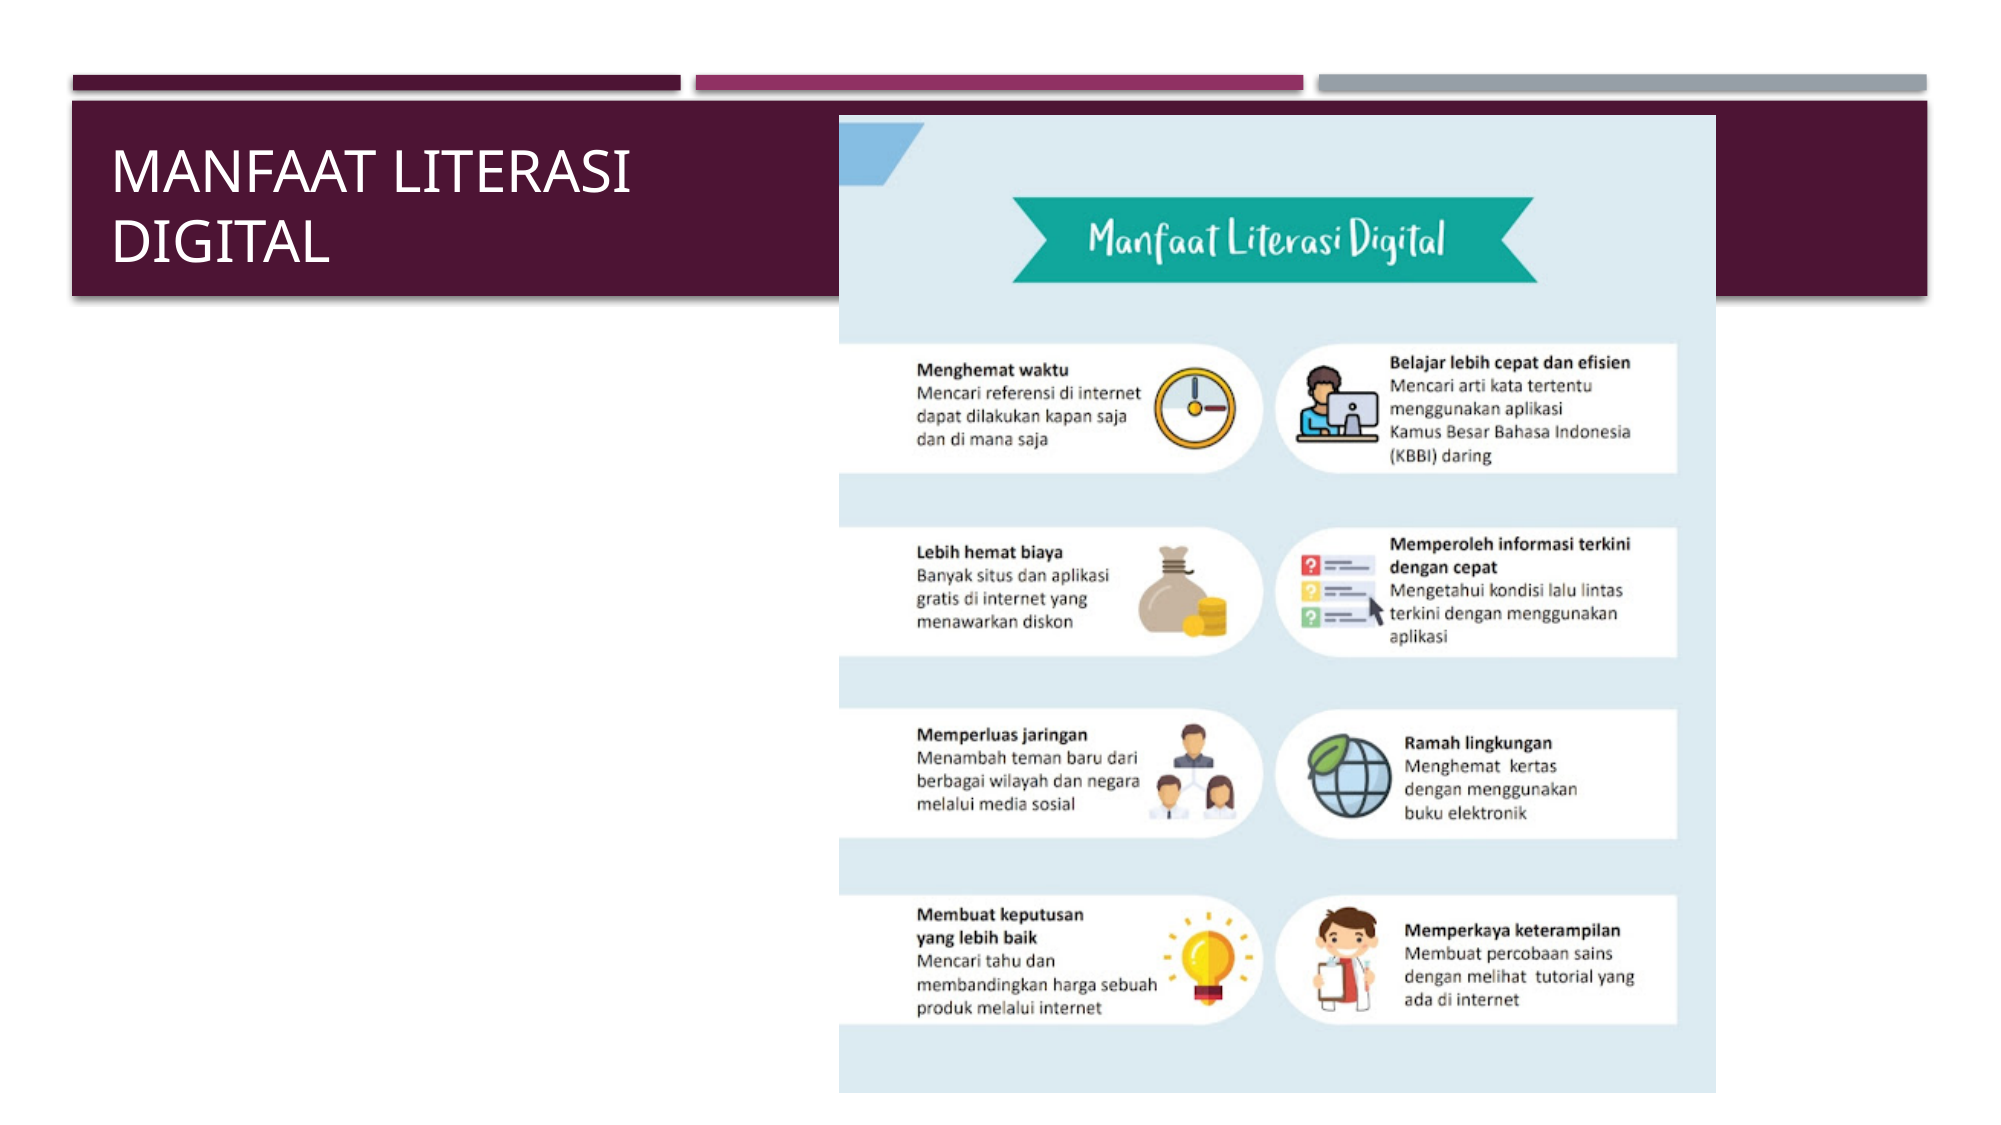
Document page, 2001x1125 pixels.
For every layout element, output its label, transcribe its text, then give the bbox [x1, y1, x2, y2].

title Manfaat Literasi digital [95, 115, 712, 282]
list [838, 114, 1716, 1093]
